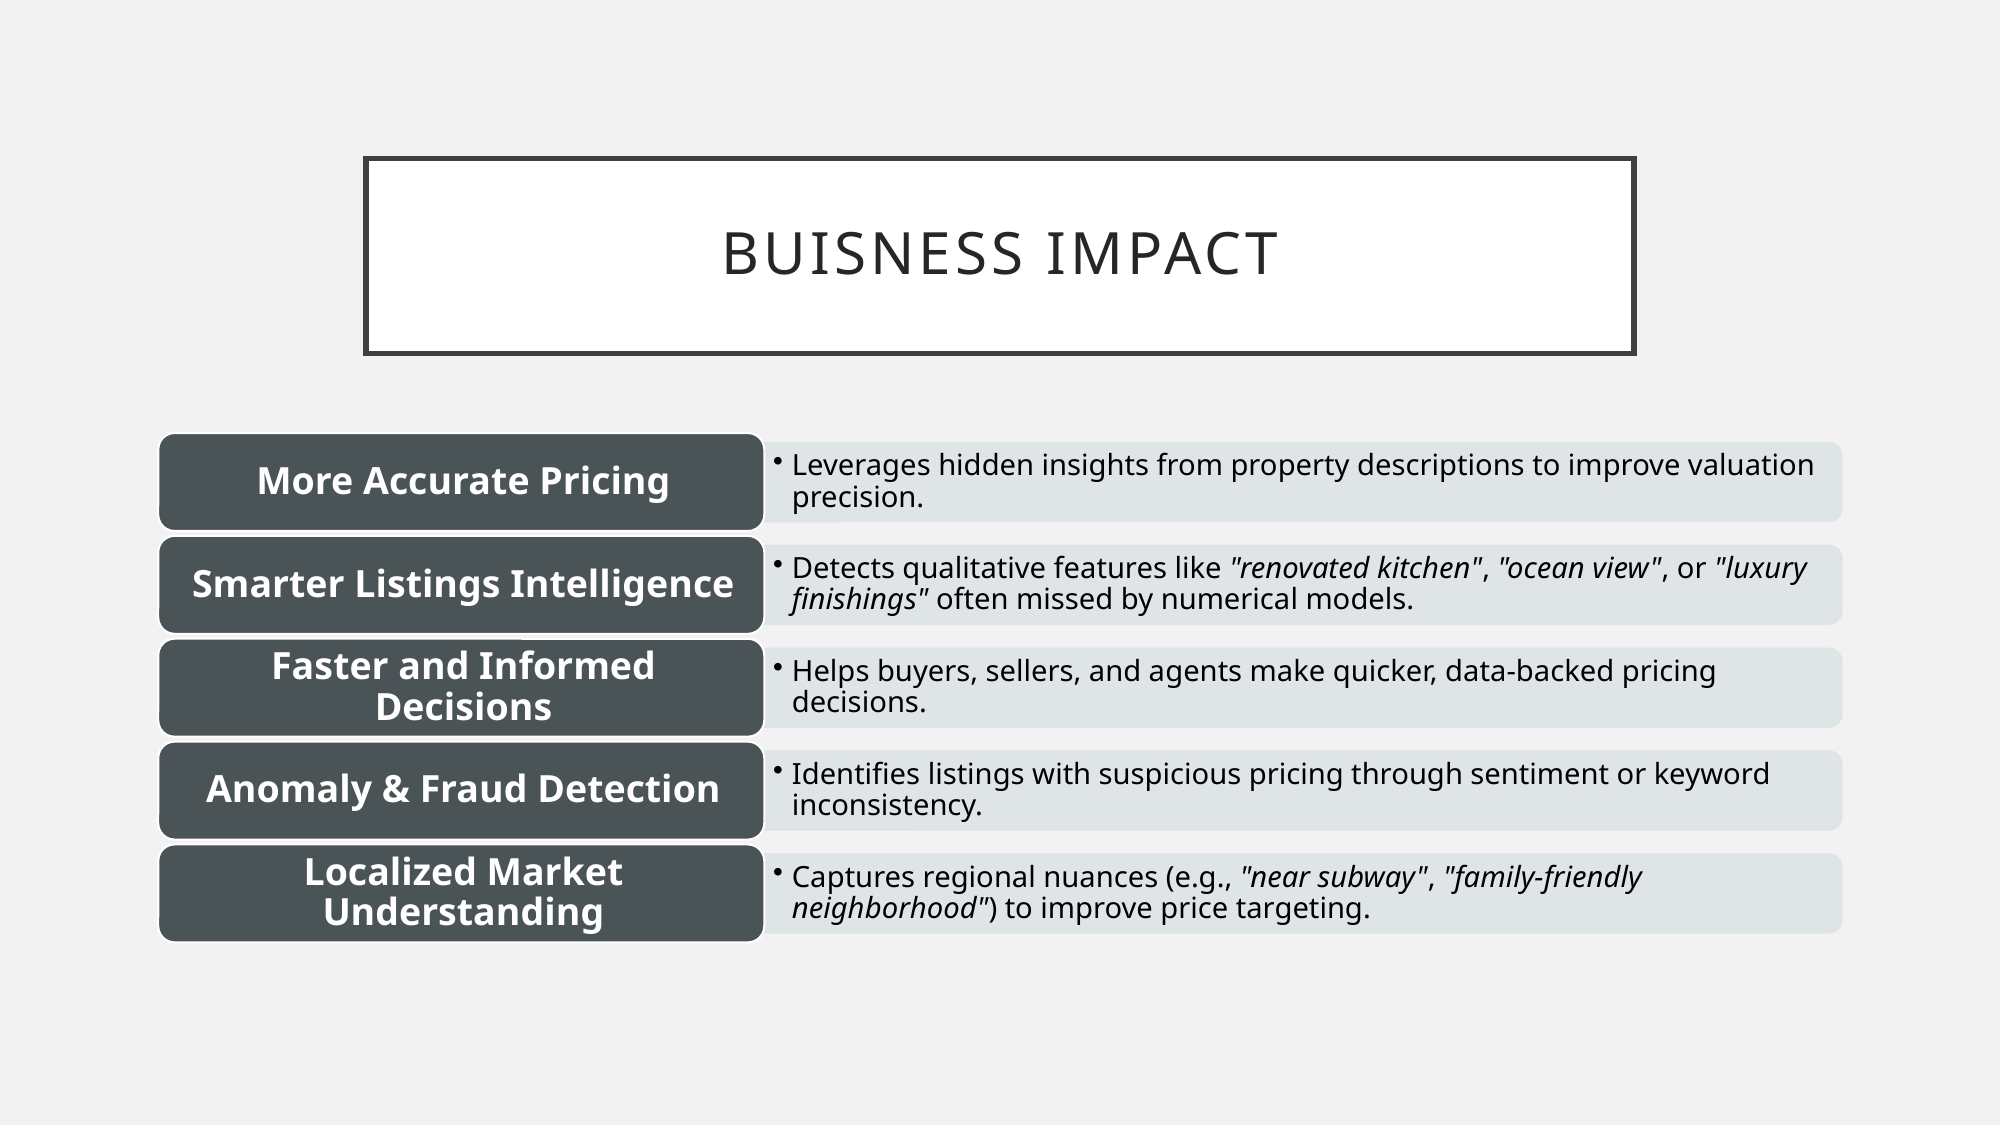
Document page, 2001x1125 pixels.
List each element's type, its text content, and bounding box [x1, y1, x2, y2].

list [158, 432, 1842, 943]
title Buisness Impact [363, 156, 1637, 356]
